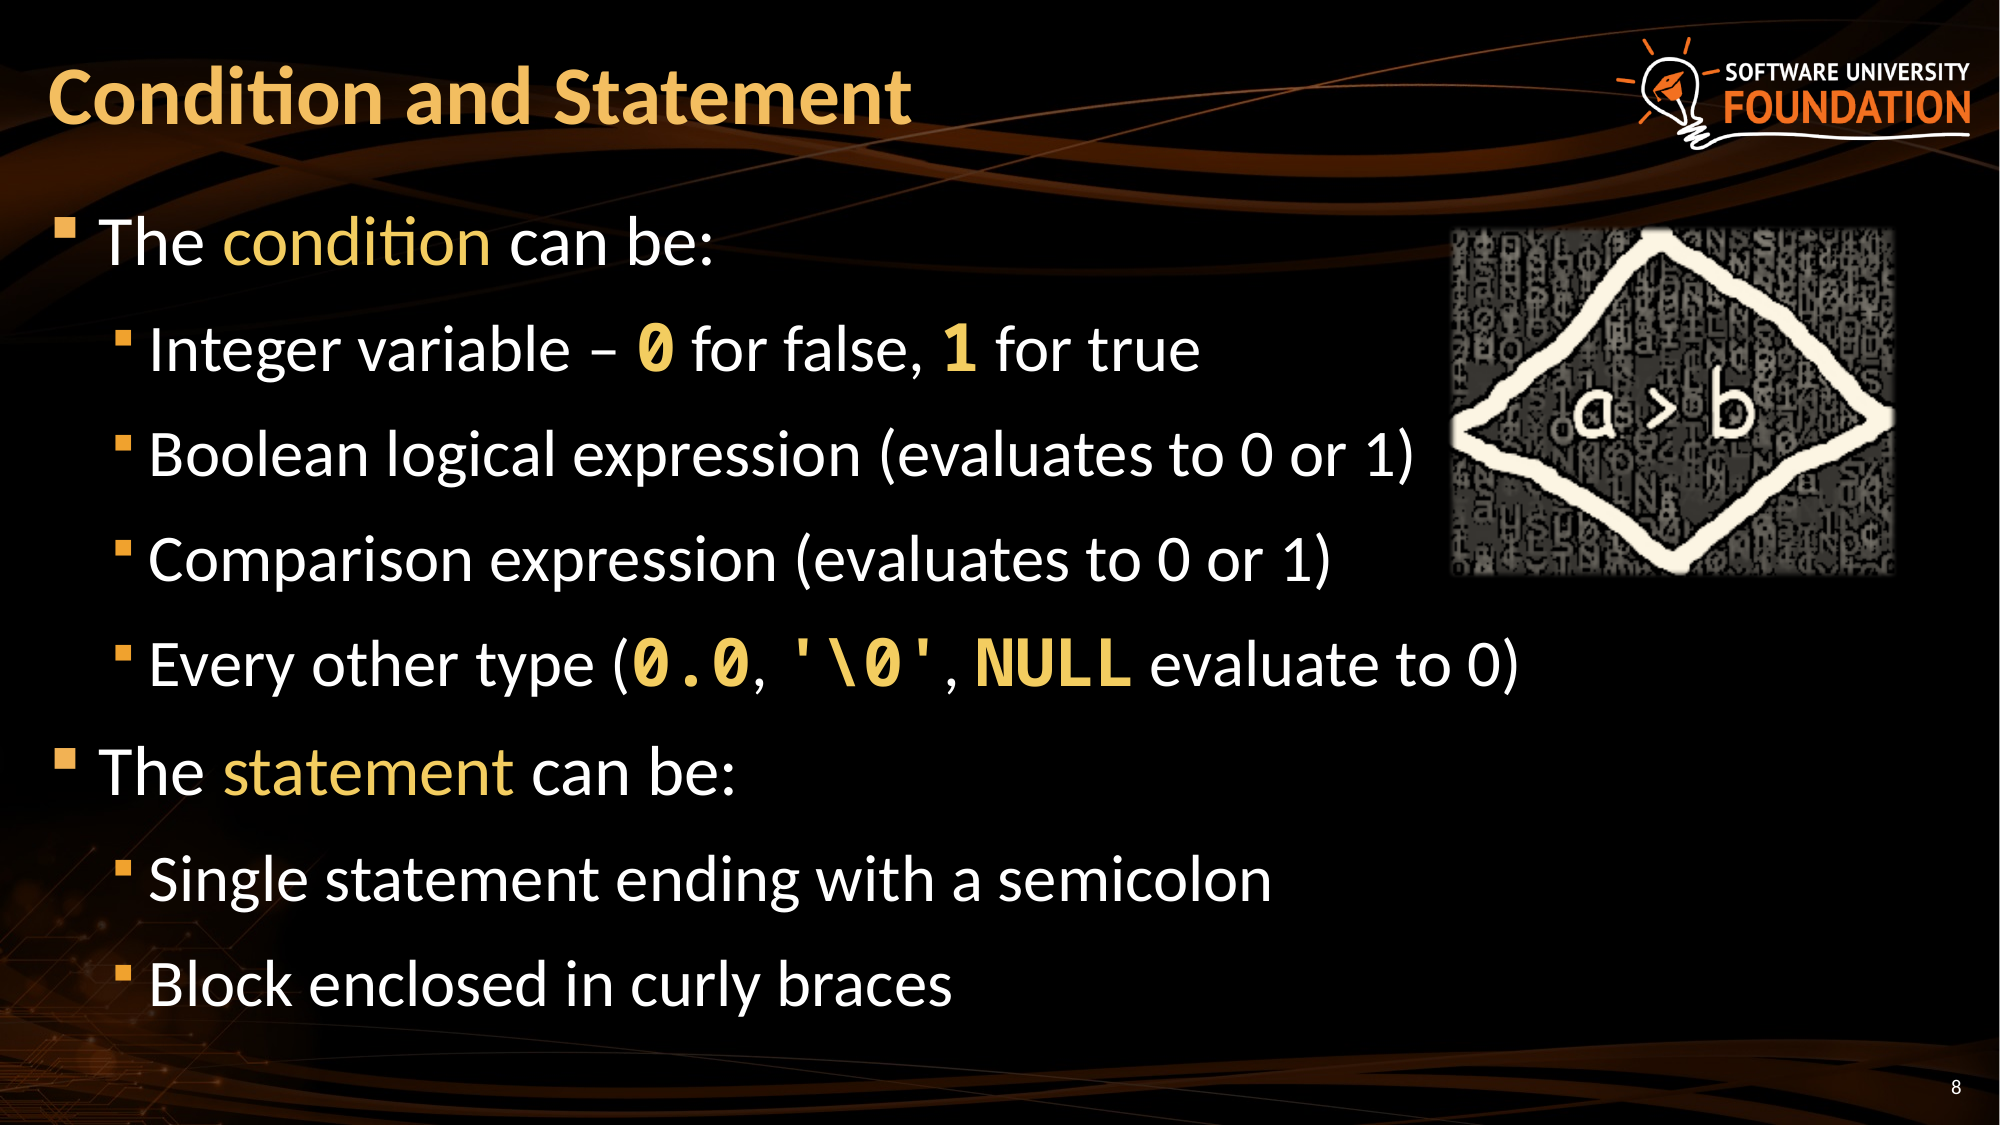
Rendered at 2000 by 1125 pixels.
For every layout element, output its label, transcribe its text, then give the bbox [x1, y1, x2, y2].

picture [0, 0, 2000, 1125]
list The condition can be: Integer variable – 0 for false, 1 for true Boolean logical expression (evaluates to 0 or 1) Comparison expression (evaluates to 0 or 1) Every other type (0.0, '\0', NULL evaluate to 0) The statement can be: Single statement ending with a semicolon Block enclosed in curly braces [31, 188, 1968, 1103]
title Condition and Statement [30, 6, 1602, 189]
